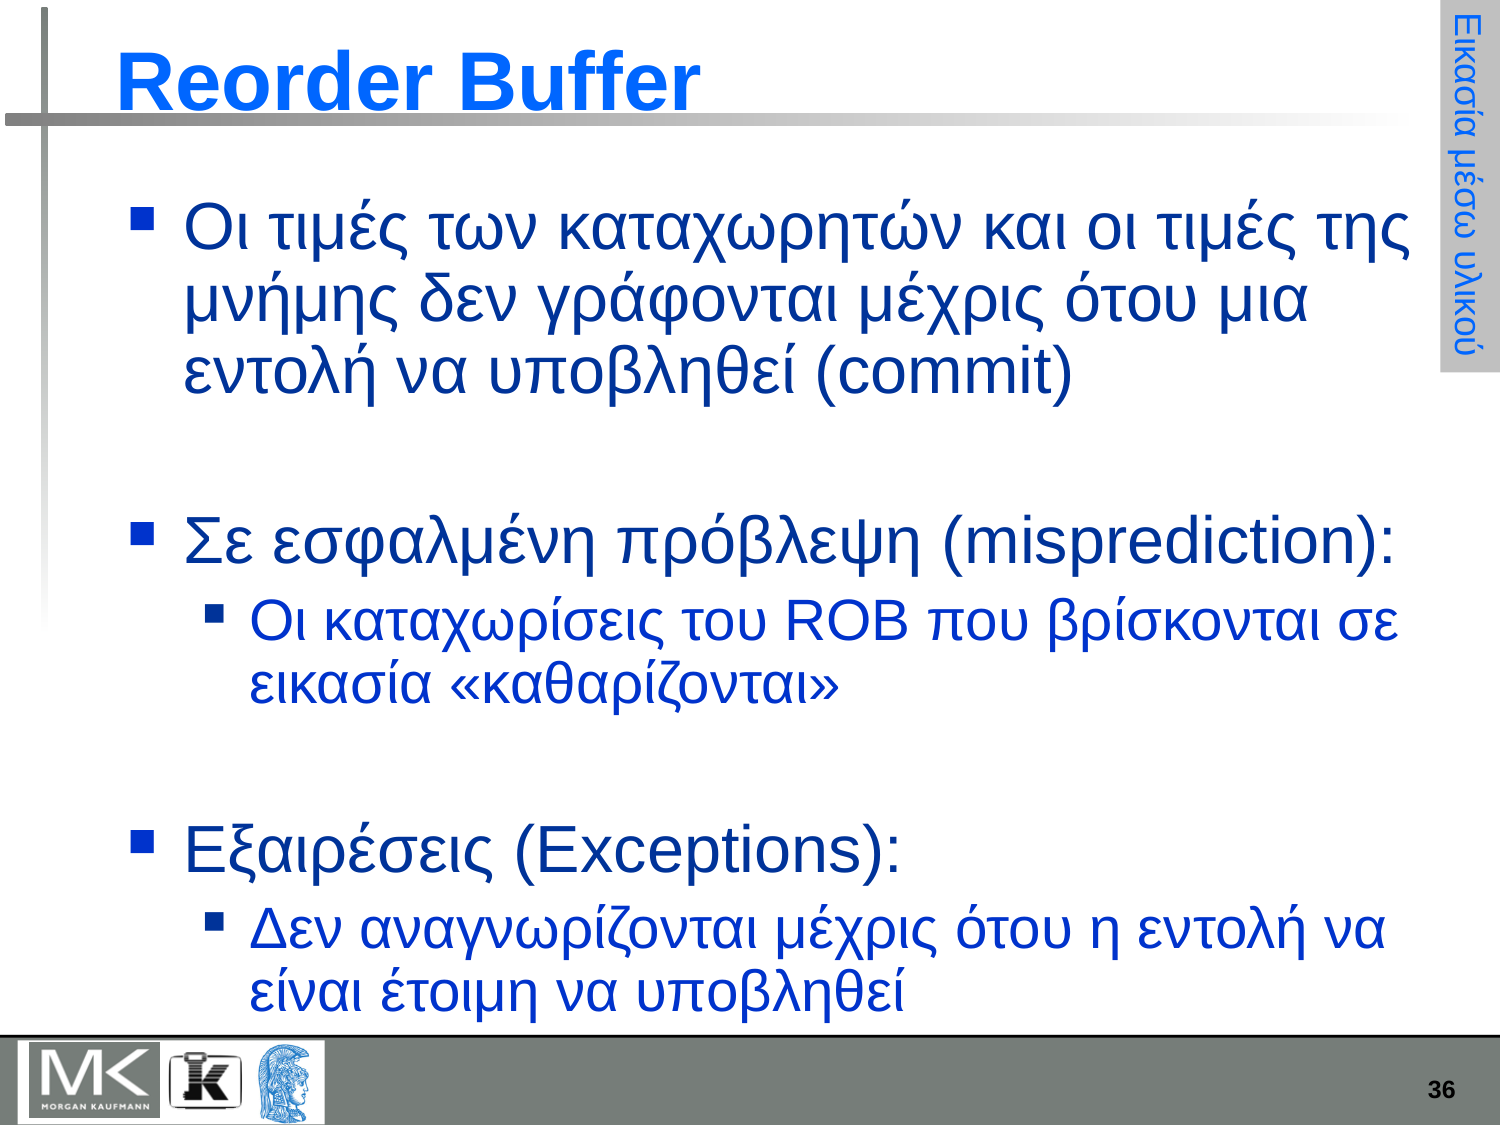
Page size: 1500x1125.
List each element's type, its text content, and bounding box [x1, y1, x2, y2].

picture [256, 1042, 311, 1124]
title Reorder Buffer [100, 17, 1440, 135]
list Οι τιμές των καταχωρητών και οι τιμές της μνήμης δεν γράφονται μέχρις ότου μια εντολή να υποβληθεί (commit) Σε εσφαλμένη πρόβλεψη (misprediction): Οι καταχωρίσεις του ROB που βρίσκονται σε εικασία «καθαρίζονται» Εξαιρέσεις (Exceptions): Δεν αναγνωρίζονται μέχρις ότου η εντολή να είναι έτοιμη να υποβληθεί [111, 184, 1470, 1024]
picture [29, 1042, 160, 1118]
text_box Εικασία μέσω υλικού [1440, 0, 1500, 373]
